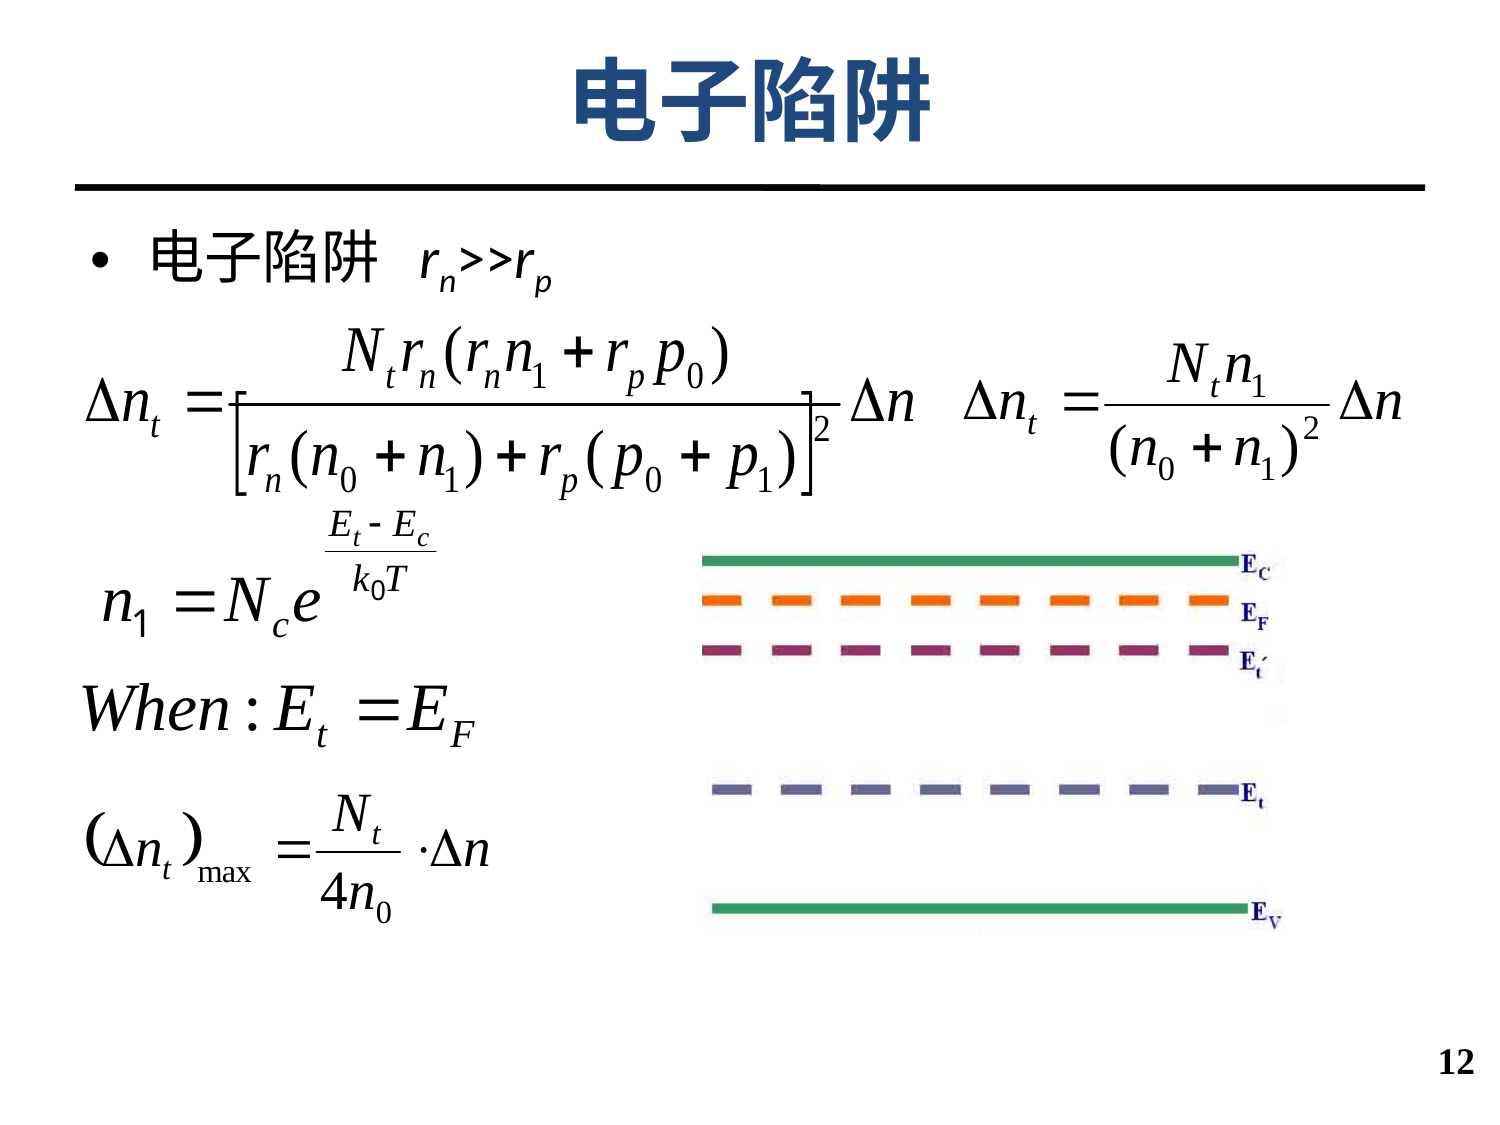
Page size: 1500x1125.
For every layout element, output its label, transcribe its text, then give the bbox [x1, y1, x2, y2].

title 电子陷阱 [75, 22, 1425, 173]
slide_number 12 [1412, 1029, 1500, 1105]
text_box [74, 662, 494, 765]
list 电子陷阱 rn>>rp 最有利于陷阱作用的杂质能级的最佳位置 [75, 212, 1425, 1071]
picture [701, 547, 1285, 935]
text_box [953, 326, 1415, 494]
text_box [75, 306, 927, 514]
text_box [91, 494, 450, 655]
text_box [77, 778, 502, 936]
